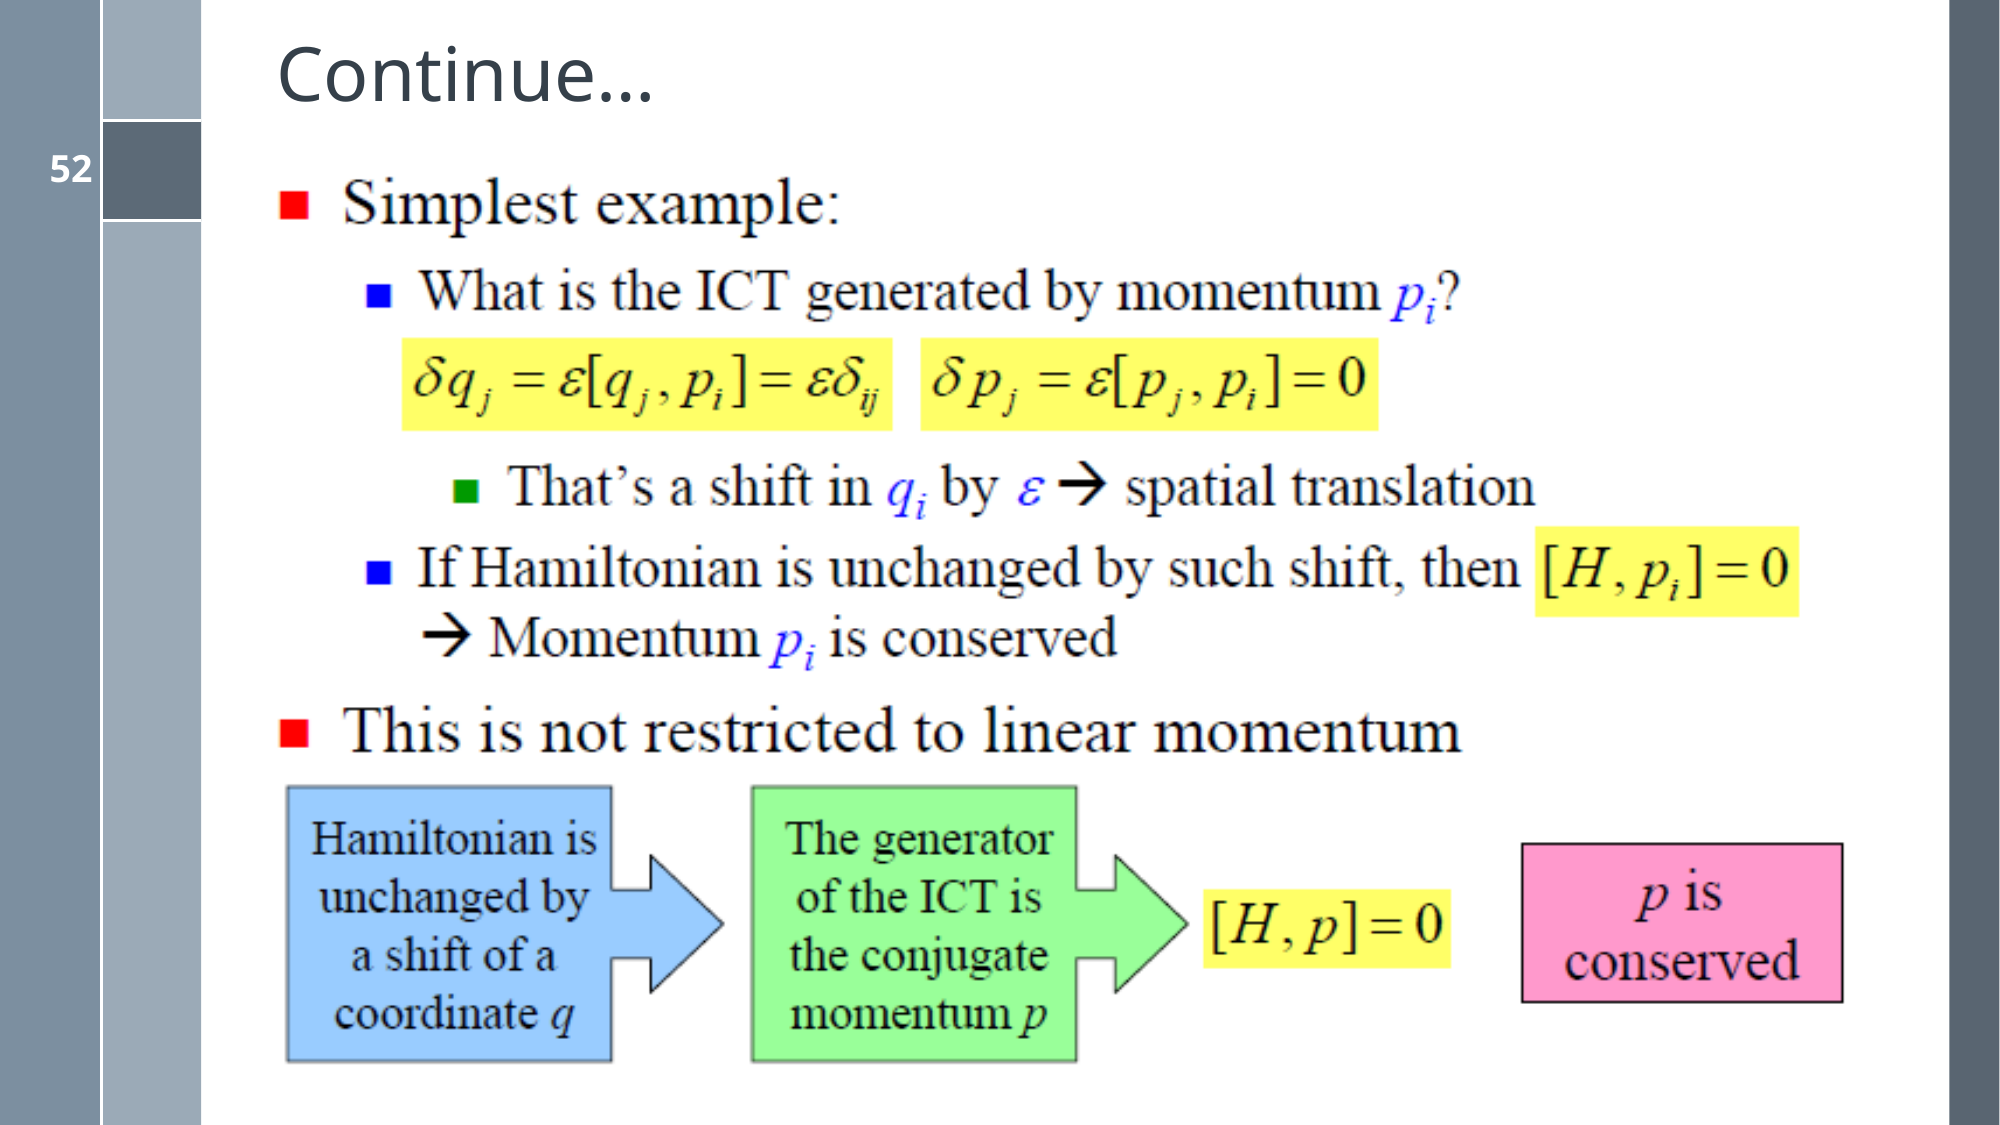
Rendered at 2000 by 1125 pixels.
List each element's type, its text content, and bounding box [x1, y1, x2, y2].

title Continue… [261, 29, 1867, 125]
picture [218, 157, 1910, 1088]
